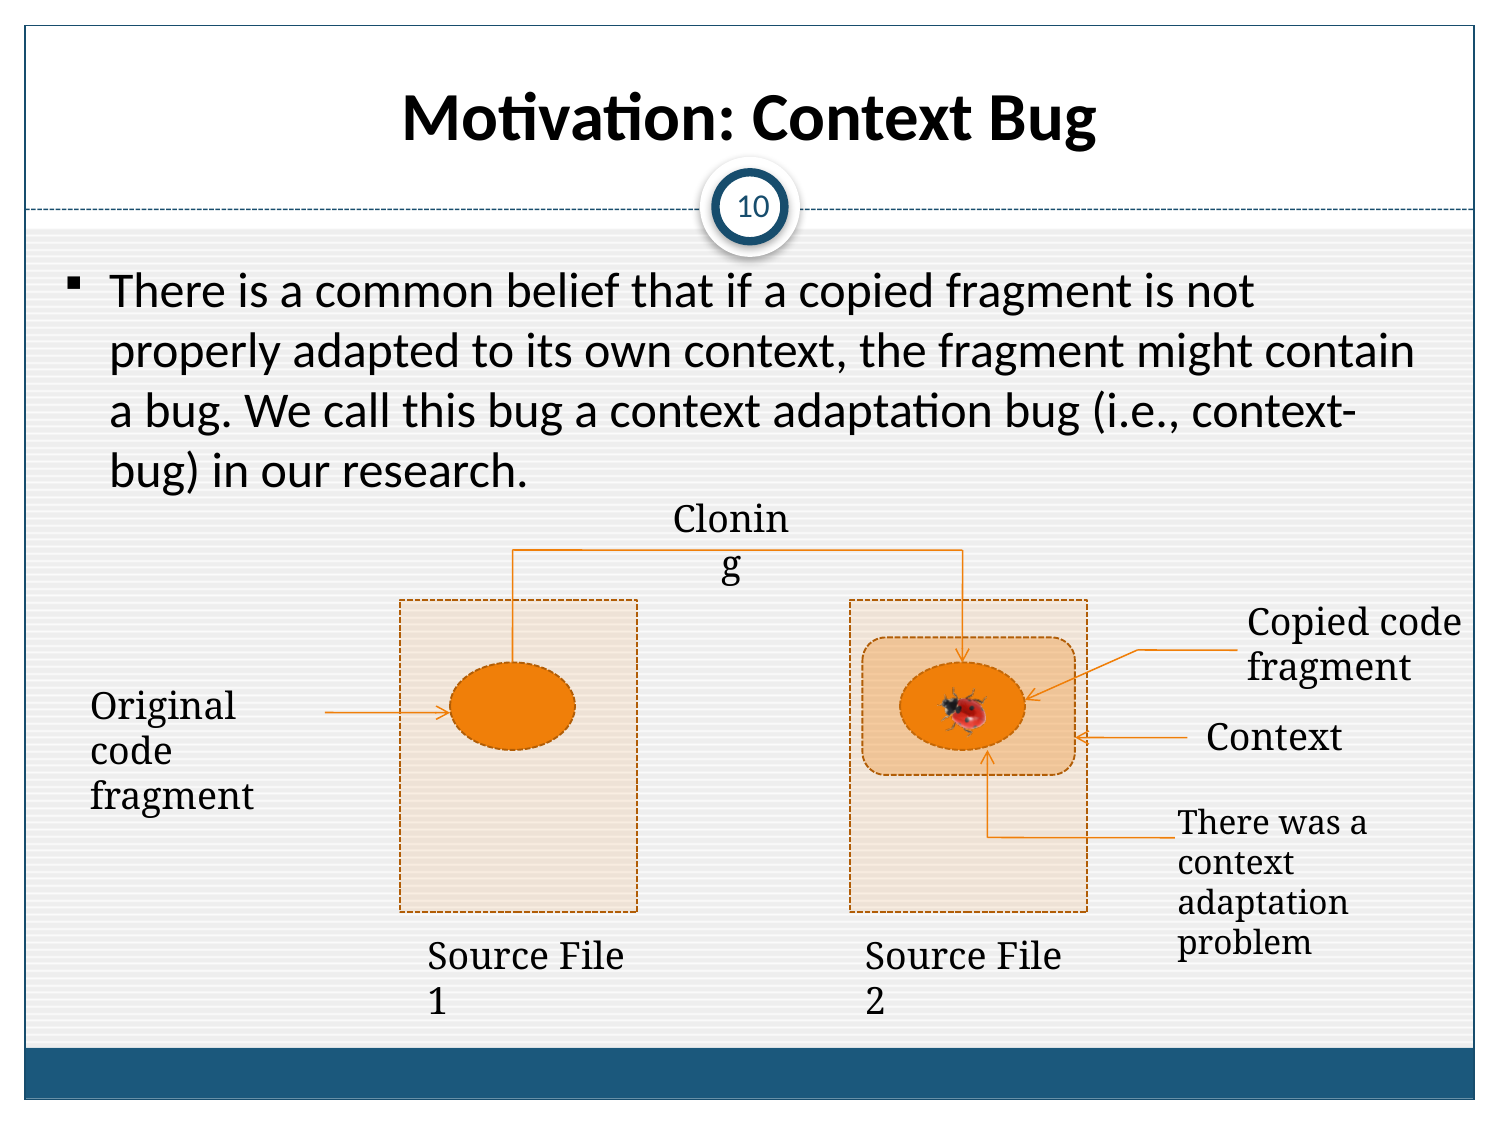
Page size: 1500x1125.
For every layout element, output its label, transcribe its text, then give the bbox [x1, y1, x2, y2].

text_box Source File 2 [849, 924, 1100, 1030]
text_box [449, 661, 576, 751]
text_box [1024, 649, 1138, 701]
text_box [849, 599, 1088, 913]
title Motivation: Context Bug [49, 37, 1450, 162]
text_box [861, 636, 1076, 776]
text_box Cloning [649, 487, 813, 547]
text_box Cloning [649, 560, 813, 593]
text_box Context [1191, 705, 1363, 766]
text_box [399, 599, 638, 913]
text_box Copied code fragment [1232, 590, 1483, 696]
picture [937, 687, 988, 738]
slide_number 10 [715, 168, 791, 241]
text_box Source File 1 [412, 924, 663, 1030]
text_box There was a context adaptation problem [1162, 793, 1475, 969]
list There is a common belief that if a copied fragment is not properly adapted to its own context, the fragment might contain a bug. We call this bug a context adaptation bug (i.e., context-bug) in our research. [49, 250, 1445, 1001]
text_box Original code fragment [75, 674, 338, 825]
